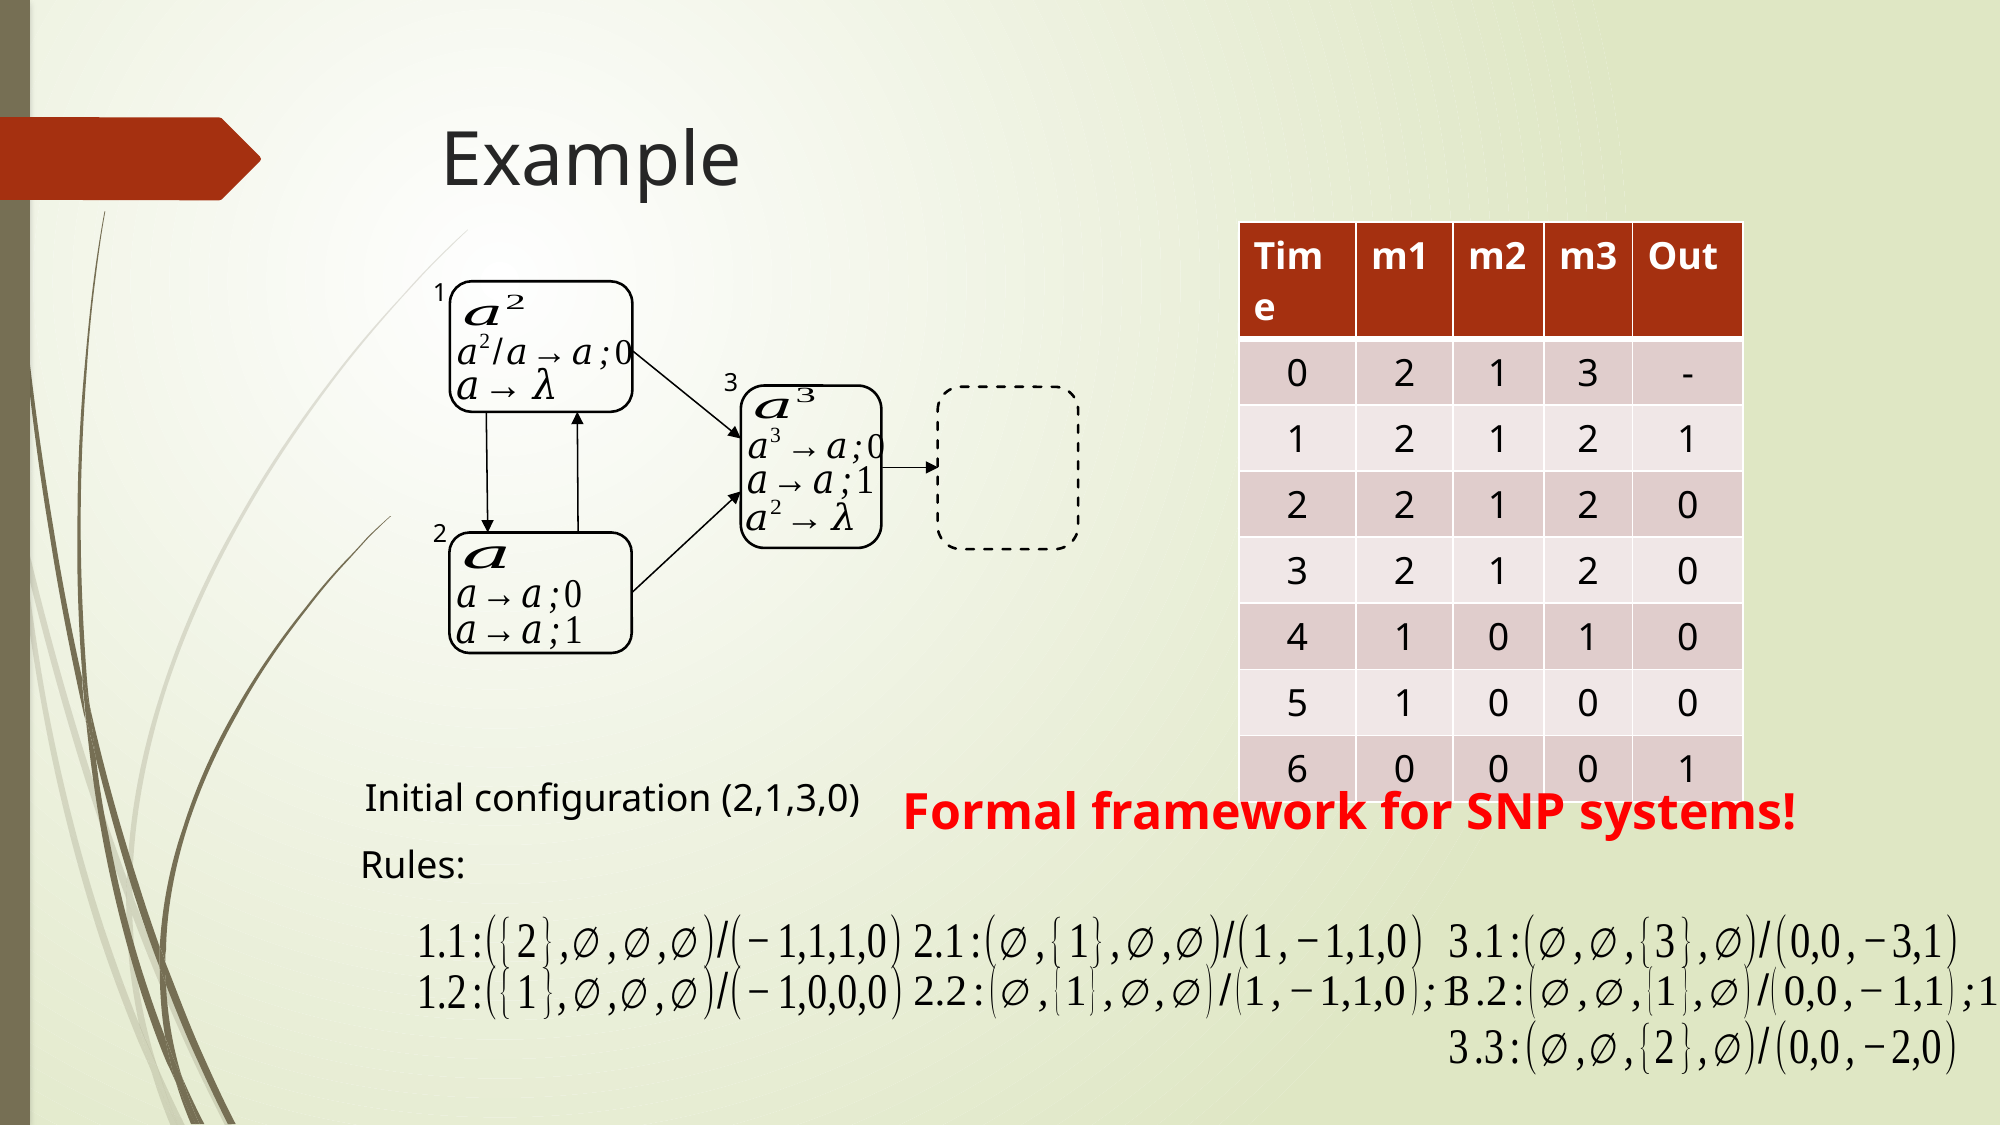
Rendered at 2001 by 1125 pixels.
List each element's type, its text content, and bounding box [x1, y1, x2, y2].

table_cell 2 [1545, 406, 1632, 470]
text_box Formal framework for SNP systems! [888, 772, 1812, 848]
table_cell 5 [1240, 670, 1355, 735]
text_box 1 [418, 269, 462, 314]
text_box Initial configuration (2,1,3,0) [350, 766, 876, 827]
table_cell 2 [1357, 472, 1452, 536]
table_cell 0 [1633, 472, 1742, 536]
table_cell 0 [1633, 670, 1742, 735]
text_box [936, 385, 1080, 551]
table_cell 6 [1240, 736, 1355, 772]
text_box Rules: [345, 833, 491, 894]
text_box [631, 491, 742, 594]
table_cell 0 [1633, 604, 1742, 669]
table_cell - [1633, 342, 1742, 404]
table_cell 3 [1240, 538, 1355, 602]
table_cell 0 [1633, 538, 1742, 602]
table_cell 0 [1240, 342, 1355, 404]
table_cell 1 [1357, 670, 1452, 735]
table_cell 2 [1357, 538, 1452, 602]
table_cell 3 [1545, 342, 1632, 404]
table_cell 1 [1454, 472, 1543, 536]
table_cell 2 [1545, 472, 1632, 536]
table_header Time [1240, 223, 1355, 336]
title Example [425, 102, 1888, 313]
table_cell 0 [1545, 736, 1632, 772]
text_box [448, 531, 634, 655]
table_cell 0 [1357, 736, 1452, 772]
table_cell 0 [1454, 604, 1543, 669]
table_header m2 [1454, 223, 1543, 336]
table_cell 2 [1357, 342, 1452, 404]
table_cell 1 [1240, 406, 1355, 470]
table_cell 0 [1454, 736, 1543, 772]
table_cell 1 [1357, 604, 1452, 669]
table_cell 1 [1454, 342, 1543, 404]
table_cell 2 [1357, 406, 1452, 470]
table_cell 1 [1633, 406, 1742, 470]
table_cell 1 [1633, 736, 1742, 772]
text_box 3 [745, 358, 754, 404]
text_box 2 [418, 509, 462, 555]
table_cell 1 [1545, 604, 1632, 669]
table_header Out [1633, 223, 1742, 336]
table_header m3 [1545, 223, 1632, 336]
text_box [632, 350, 742, 439]
table_cell 1 [1454, 538, 1543, 602]
table_cell 0 [1454, 670, 1543, 735]
text_box [448, 279, 634, 414]
table_cell 1 [1454, 406, 1543, 470]
table_header m1 [1357, 223, 1452, 336]
text_box [739, 384, 883, 550]
table_cell 0 [1545, 670, 1632, 735]
table_cell 2 [1545, 538, 1632, 602]
table_cell 4 [1240, 604, 1355, 669]
table_cell 2 [1240, 472, 1355, 536]
